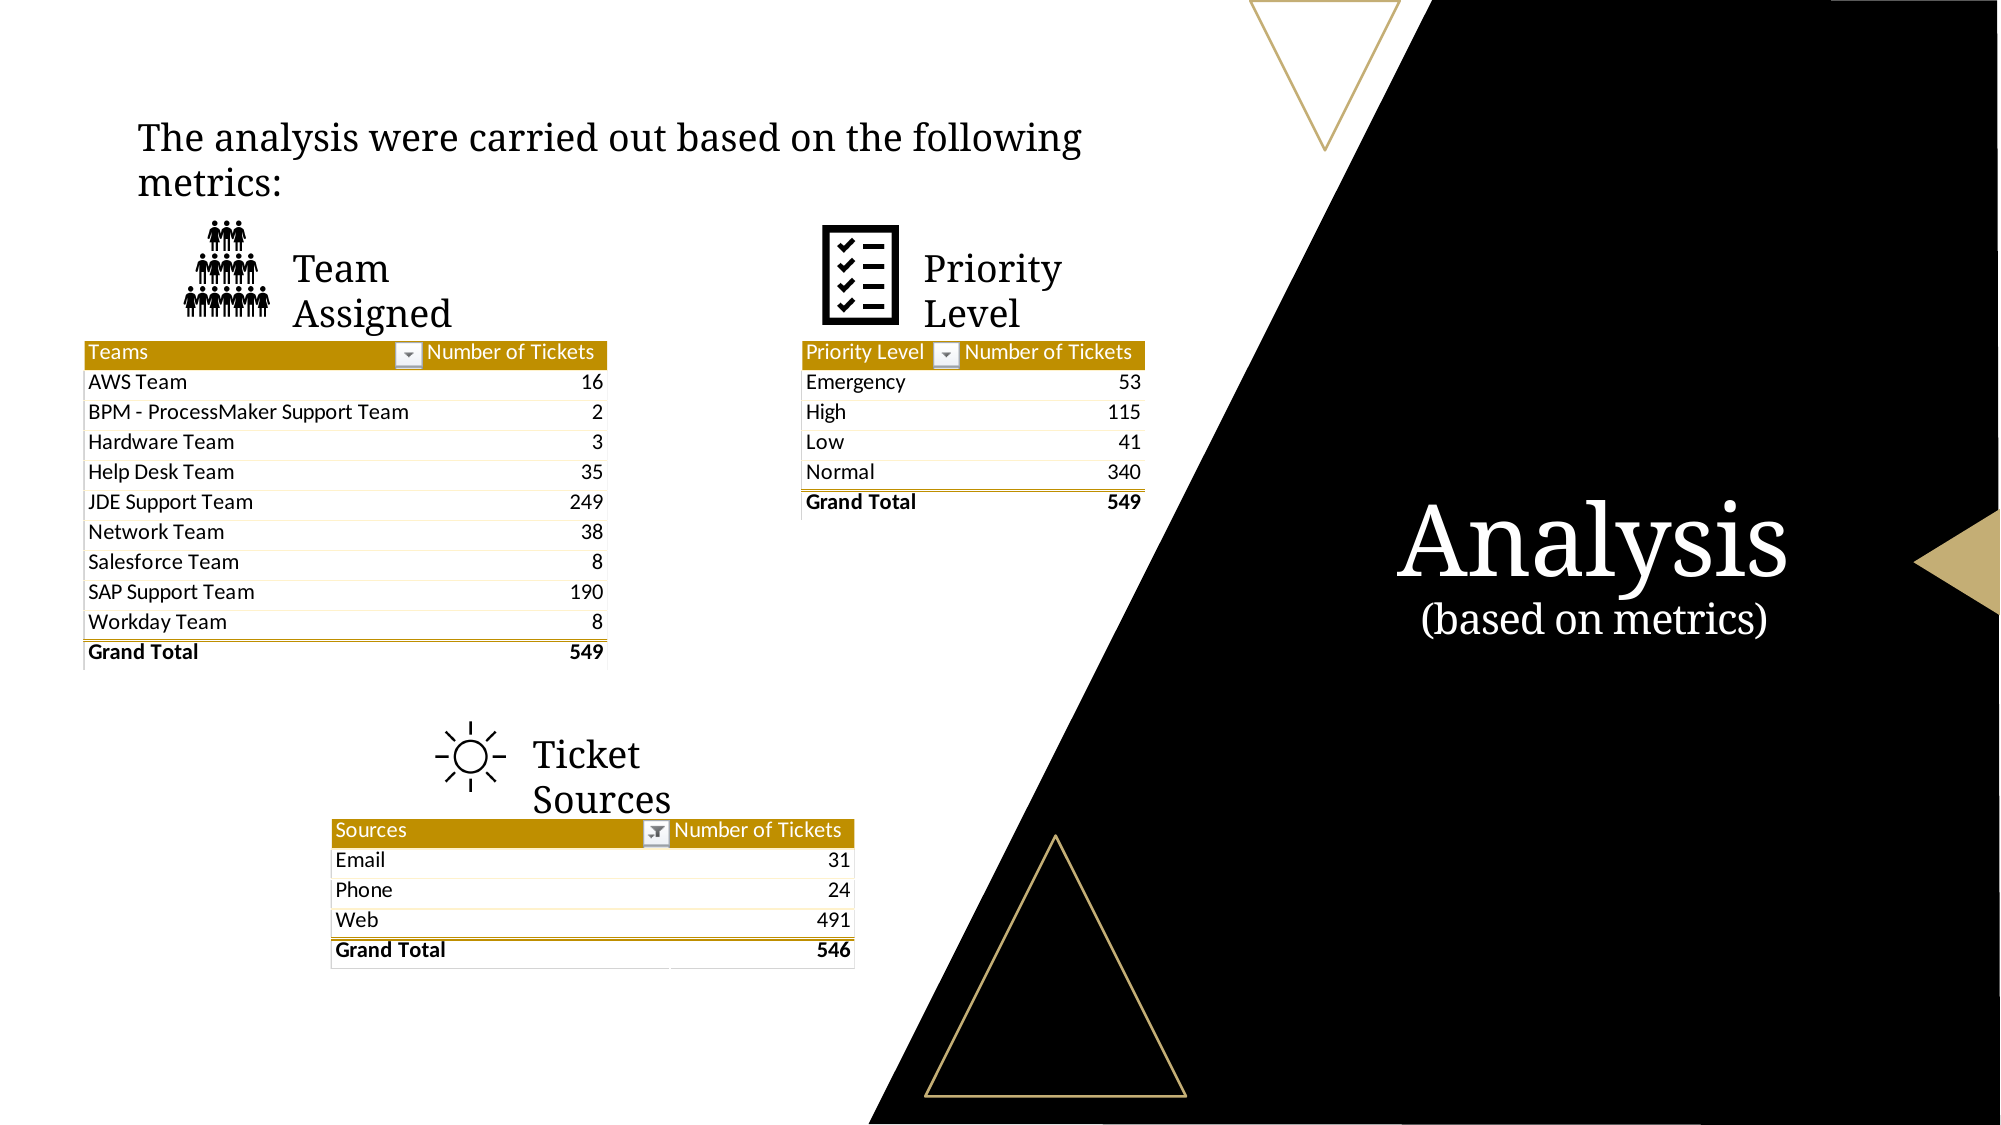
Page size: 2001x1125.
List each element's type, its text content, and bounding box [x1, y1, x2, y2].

title Analysis (based on metrics) [1275, 320, 1914, 814]
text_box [172, 215, 548, 322]
text_box The analysis were carried out based on the following metrics: [122, 106, 1123, 151]
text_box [82, 339, 609, 672]
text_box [800, 215, 1153, 335]
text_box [329, 817, 857, 971]
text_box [411, 698, 788, 814]
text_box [48, 154, 1243, 1045]
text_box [800, 339, 1147, 522]
